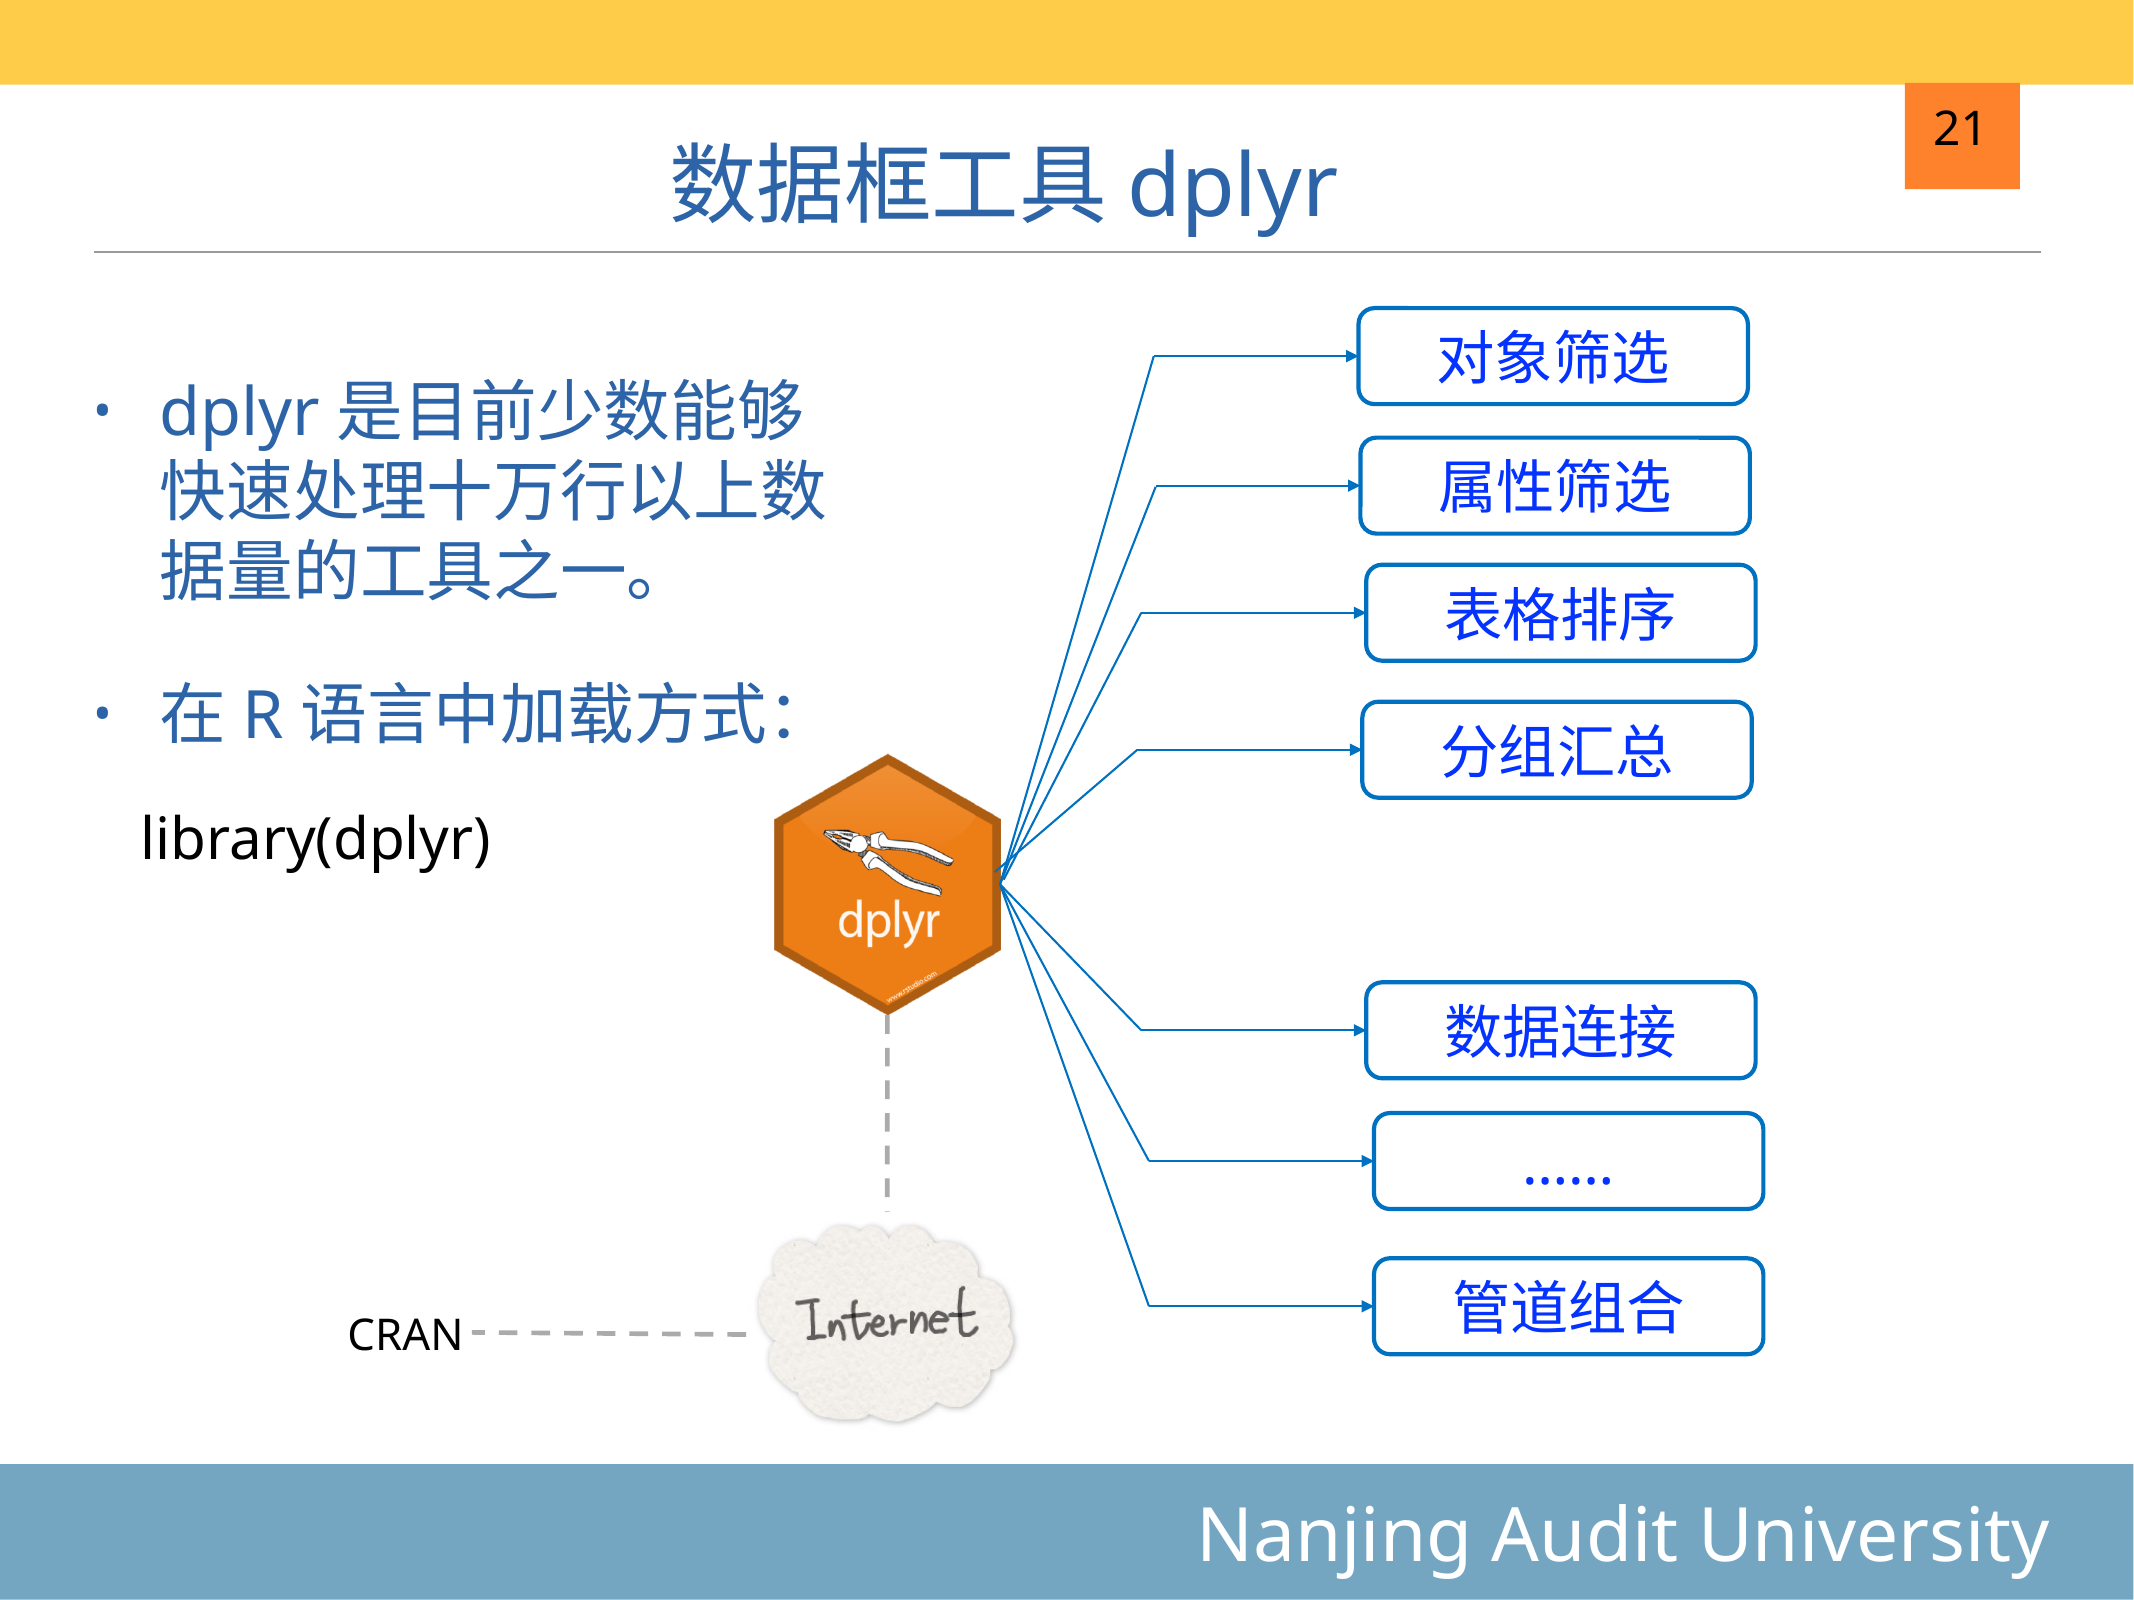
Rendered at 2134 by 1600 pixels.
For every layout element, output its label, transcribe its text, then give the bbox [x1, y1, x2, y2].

list dplyr是目前少数能够快速处理十万行以上数据量的工具之一。 在R语言中加载方式： [84, 360, 850, 907]
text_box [999, 307, 1749, 436]
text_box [999, 436, 1751, 701]
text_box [999, 884, 1756, 1079]
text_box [999, 873, 1751, 884]
text_box library(dplyr) [132, 792, 500, 880]
slide_number 21 [1923, 96, 1997, 172]
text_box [1029, 1210, 1764, 1355]
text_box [1003, 564, 1756, 880]
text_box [994, 701, 1752, 873]
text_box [343, 1014, 1029, 1458]
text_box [999, 884, 1764, 1210]
title 数据框工具dplyr [124, 92, 1884, 244]
picture [774, 753, 999, 1014]
